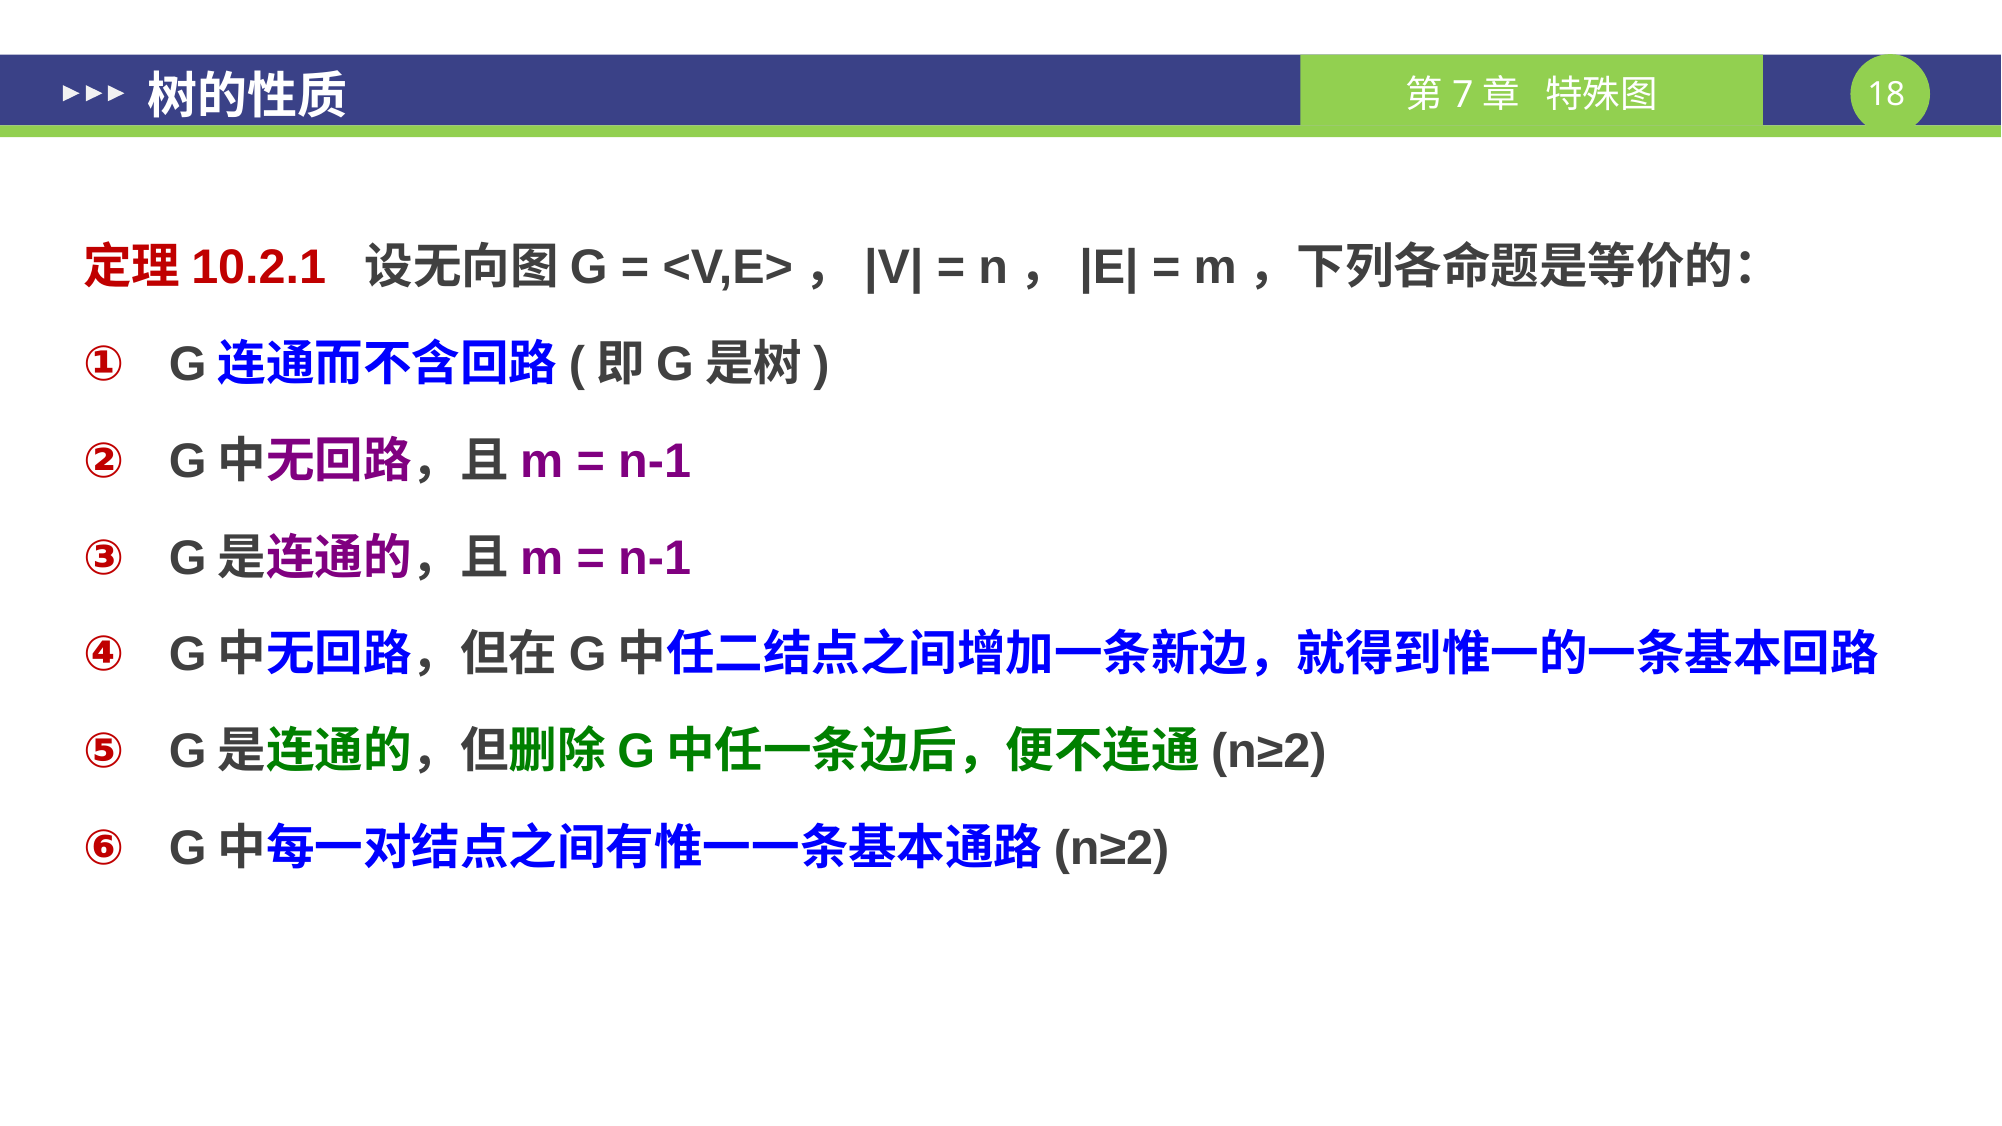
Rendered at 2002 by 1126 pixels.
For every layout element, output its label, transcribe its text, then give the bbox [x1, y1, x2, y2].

list 定理10.2.1 设无向图G = <V,E>，|V| = n，|E| = m，下列各命题是等价的： G连通而不含回路(即G是树) G中无回路，且m = n-1 G是连通的，且m = n-1 G中无回路，但在G中任二结点之间增加一条新边，就得到惟一的一条基本回路 G是连通的，但删除G中任一条边后，便不连通(n≥2) G中每一对结点之间有惟一一条基本通路(n≥2) [63, 196, 1927, 951]
title 树的性质 [127, 57, 1003, 129]
